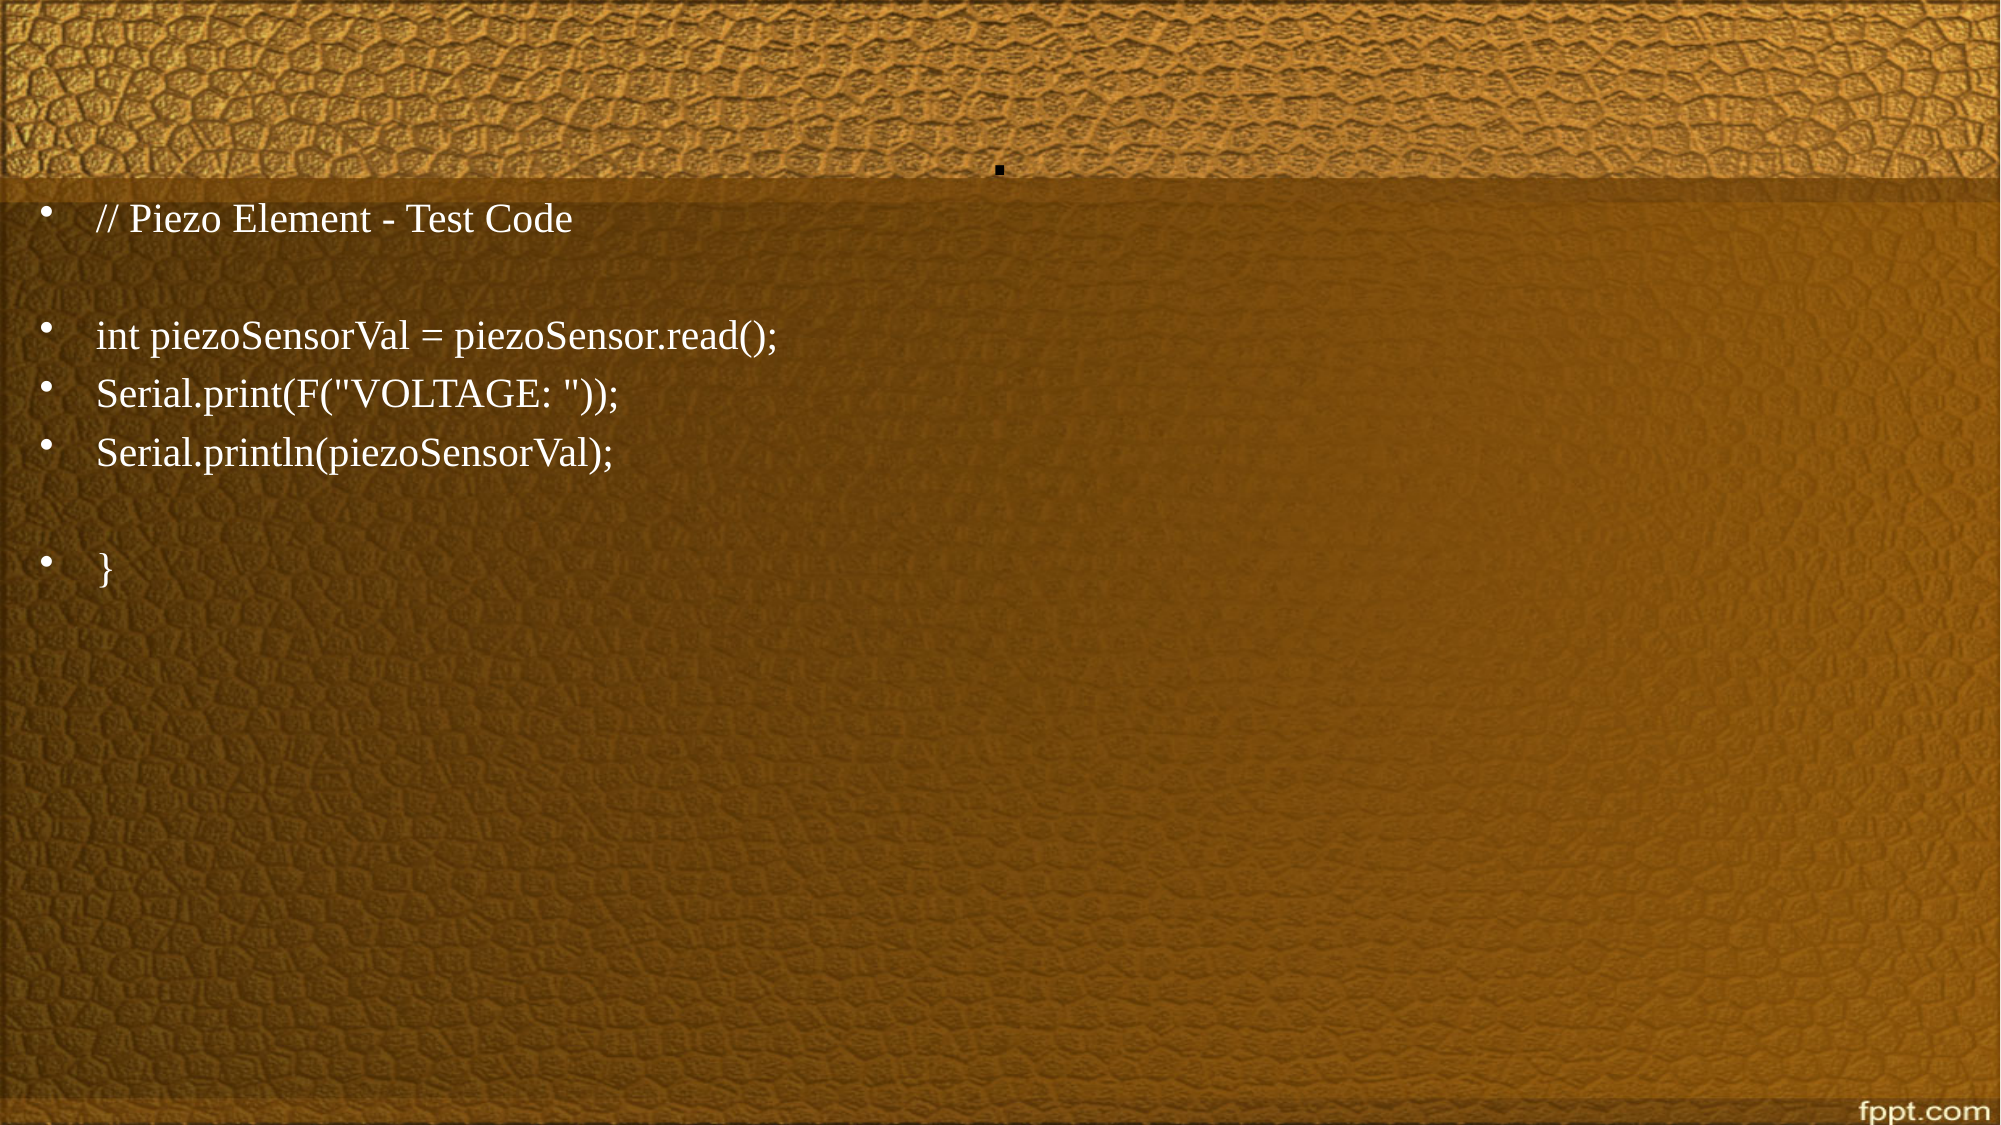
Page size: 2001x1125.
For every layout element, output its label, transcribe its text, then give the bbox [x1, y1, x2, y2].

picture [0, 0, 2001, 1125]
title . [99, 45, 1900, 183]
list // Piezo Element - Test Code int piezoSensorVal = piezoSensor.read(); Serial.print(F("VOLTAGE: ")); Serial.println(piezoSensorVal); } [24, 183, 1900, 1005]
